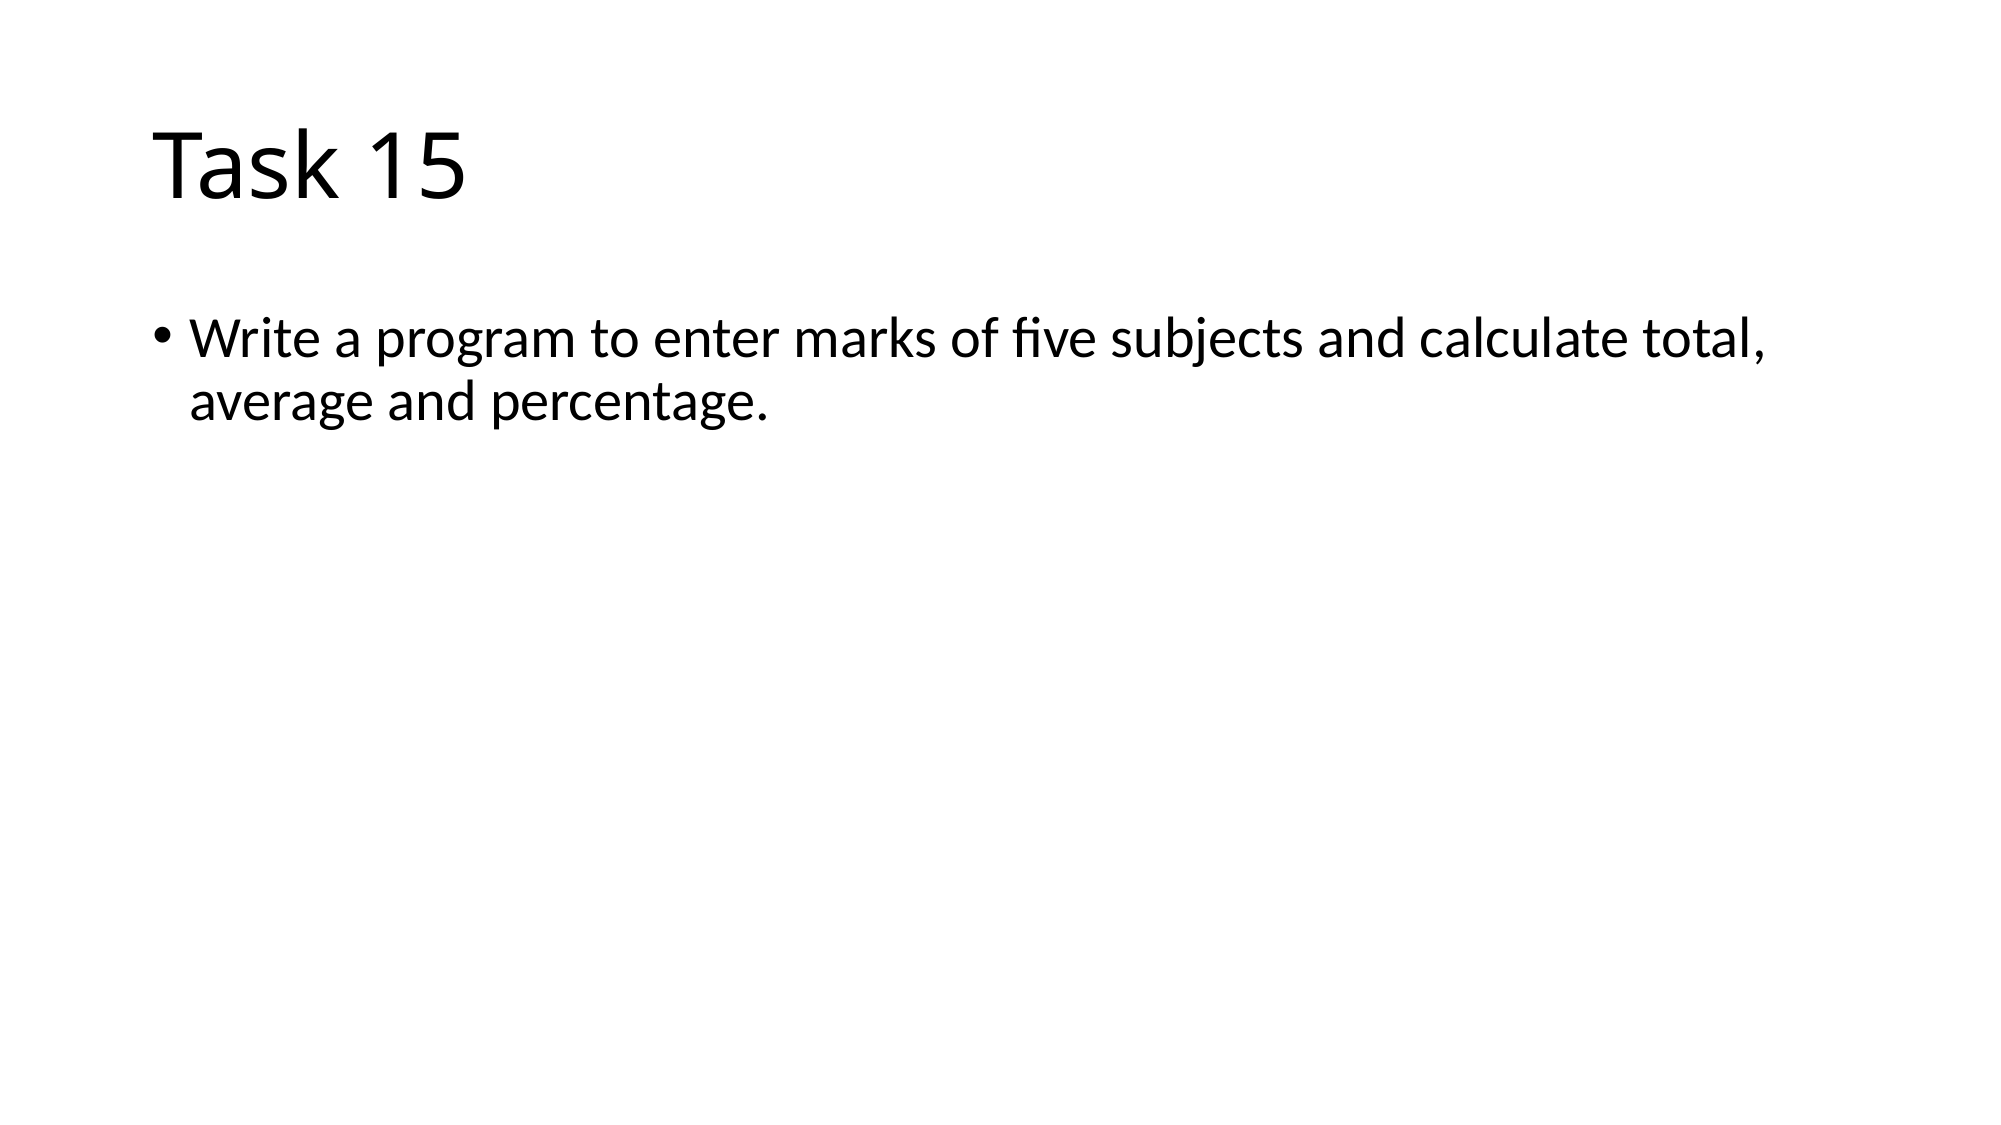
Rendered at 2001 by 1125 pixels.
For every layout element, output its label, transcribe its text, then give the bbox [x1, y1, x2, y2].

title Task 15 [137, 59, 1863, 278]
list Write a program to enter marks of five subjects and calculate total, average and percentage. [137, 299, 1863, 1014]
